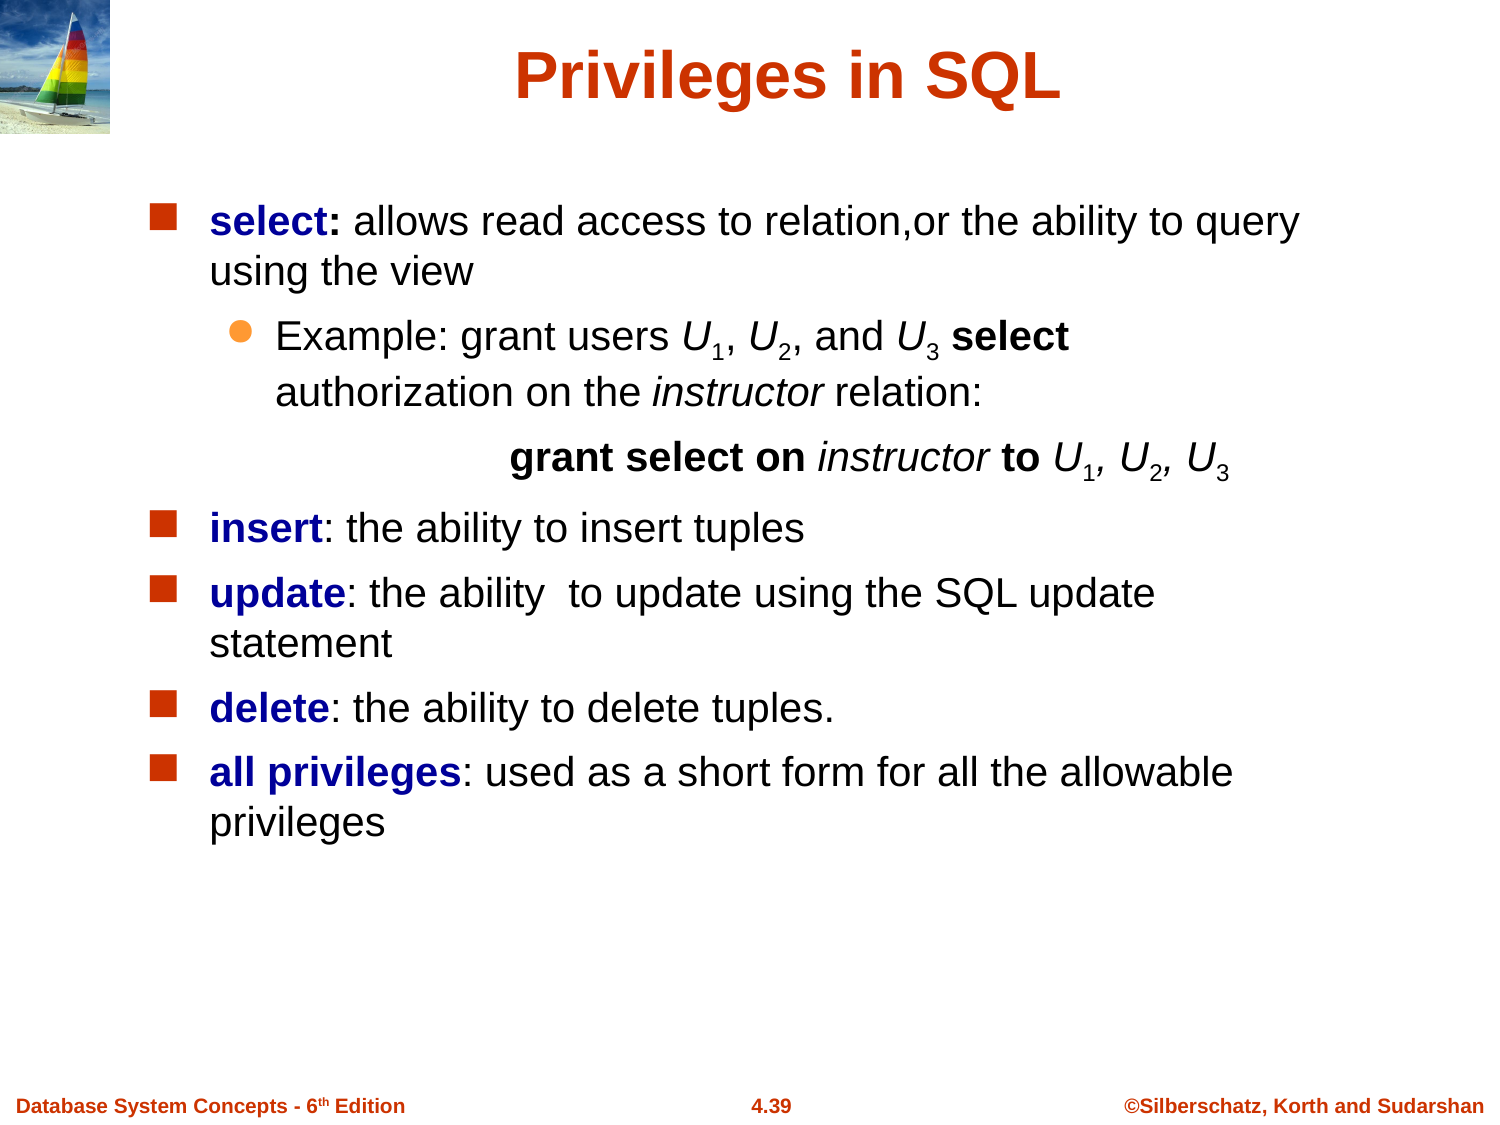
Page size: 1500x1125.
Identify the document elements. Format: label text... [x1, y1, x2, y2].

title Privileges in SQL [125, 18, 1452, 120]
list select: allows read access to relation,or the ability to query using the view Example: grant users U1, U2, and U3 select authorization on the instructor relation: grant select on instructor to U1, U2, U3 insert: the ability to insert tuples update: the ability to update using the SQL update statement delete: the ability to delete tuples. all privileges: used as a short form for all the allowable privileges [137, 185, 1335, 916]
picture [0, 0, 110, 134]
